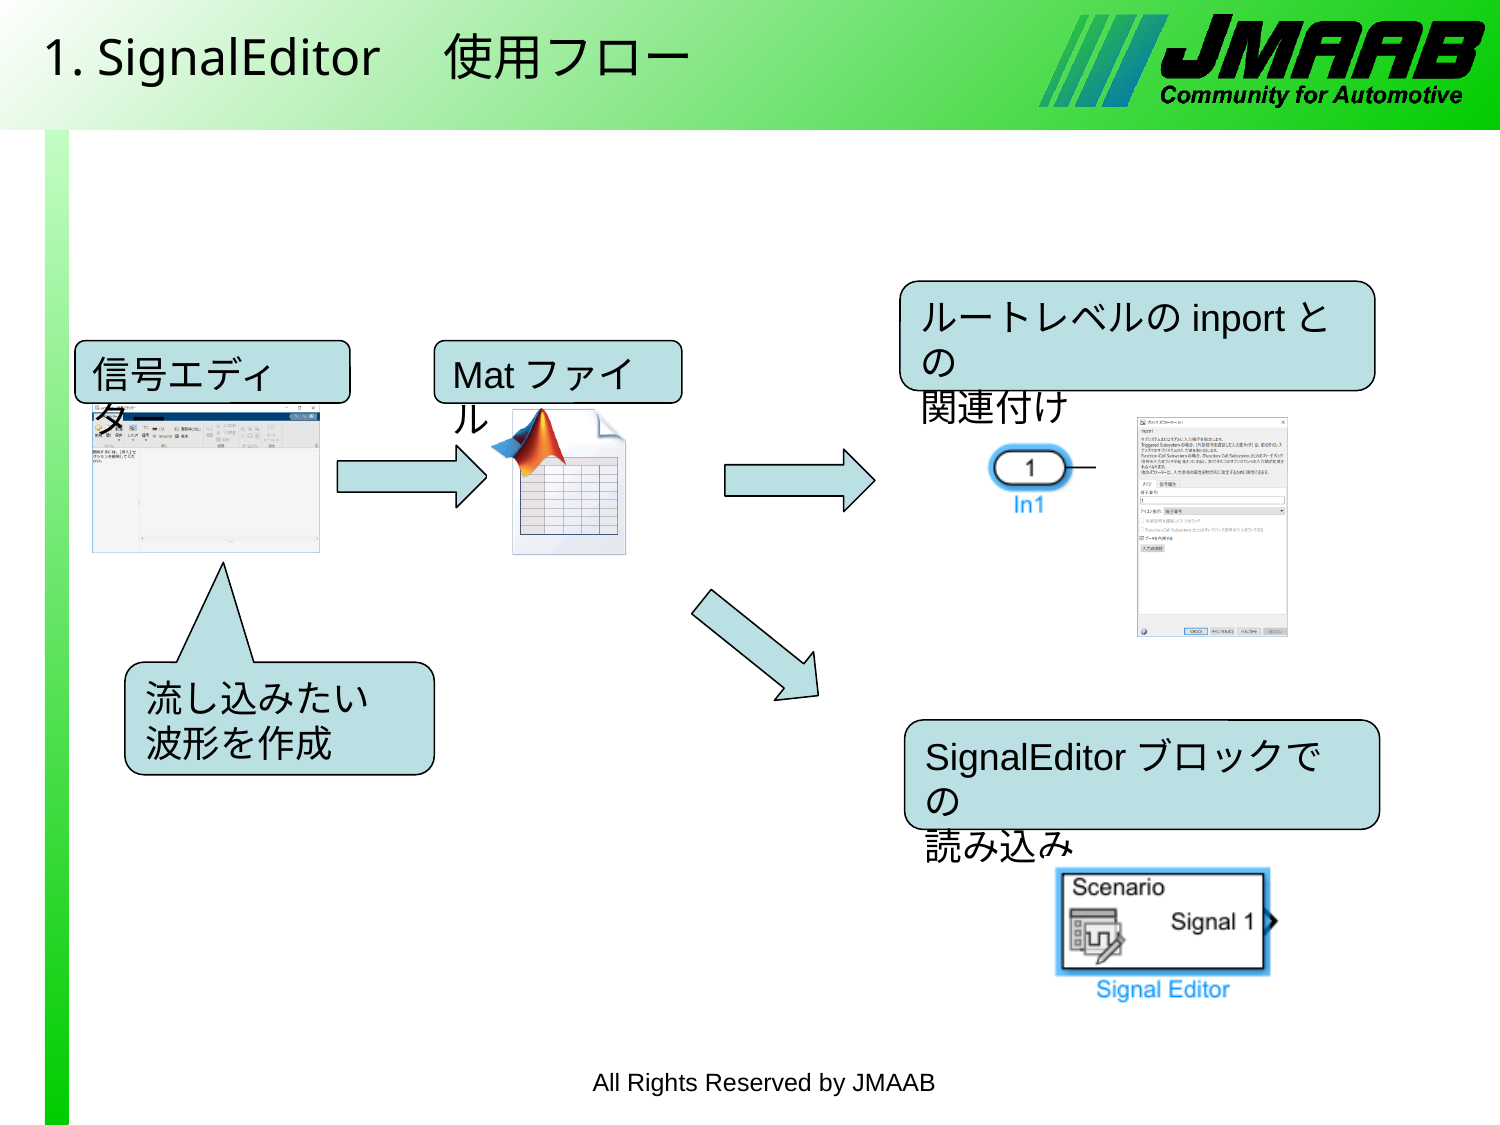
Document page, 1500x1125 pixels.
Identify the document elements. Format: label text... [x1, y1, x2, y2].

text_box [691, 589, 819, 701]
picture [1036, 11, 1486, 109]
picture [487, 402, 629, 558]
text_box [337, 445, 482, 508]
text_box 流し込みたい 波形を作成 [124, 563, 435, 775]
text_box 信号エディター [75, 340, 351, 404]
picture [1044, 855, 1291, 1007]
text_box SignalEditorブロックでの 読み込み [904, 719, 1380, 830]
picture [91, 402, 320, 554]
picture [1137, 416, 1288, 637]
text_box ルートレベルのinportとの 関連付け [899, 281, 1375, 391]
title 1. SignalEditor 使用フロー [27, 21, 1057, 91]
text_box [724, 449, 875, 512]
text_box Matファイル [434, 340, 682, 404]
picture [974, 432, 1096, 521]
